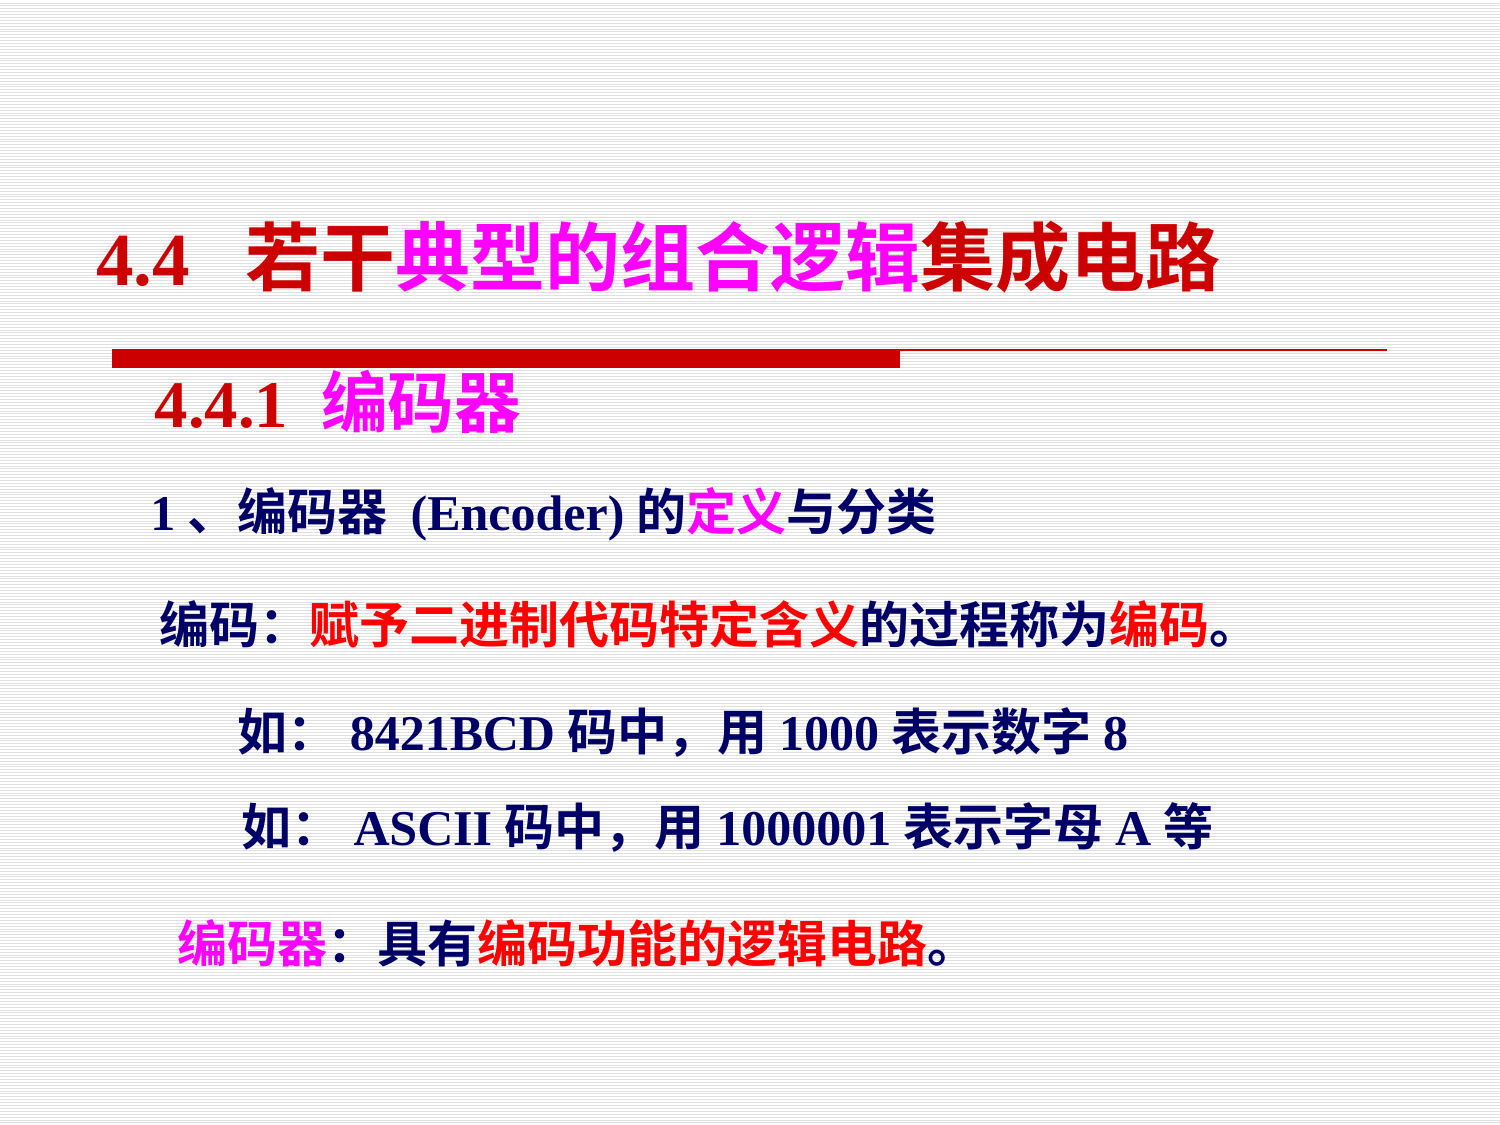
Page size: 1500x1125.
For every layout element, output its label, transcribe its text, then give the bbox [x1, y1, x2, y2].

text_box 编码：赋予二进制代码特定含义的过程称为编码。 [144, 586, 1483, 662]
text_box 4.4.1 编码器 [139, 353, 537, 449]
text_box 如：ASCII码中，用1000001表示字母A等 [226, 787, 1365, 863]
text_box 4.4 若干典型的组合逻辑集成电路 [81, 172, 1236, 338]
text_box 编码器：具有编码功能的逻辑电路。 [162, 904, 1081, 981]
text_box 如：8421BCD码中，用1000表示数字8 [223, 692, 1361, 768]
text_box 1、编码器 (Encoder)的定义与分类 [135, 467, 1369, 553]
